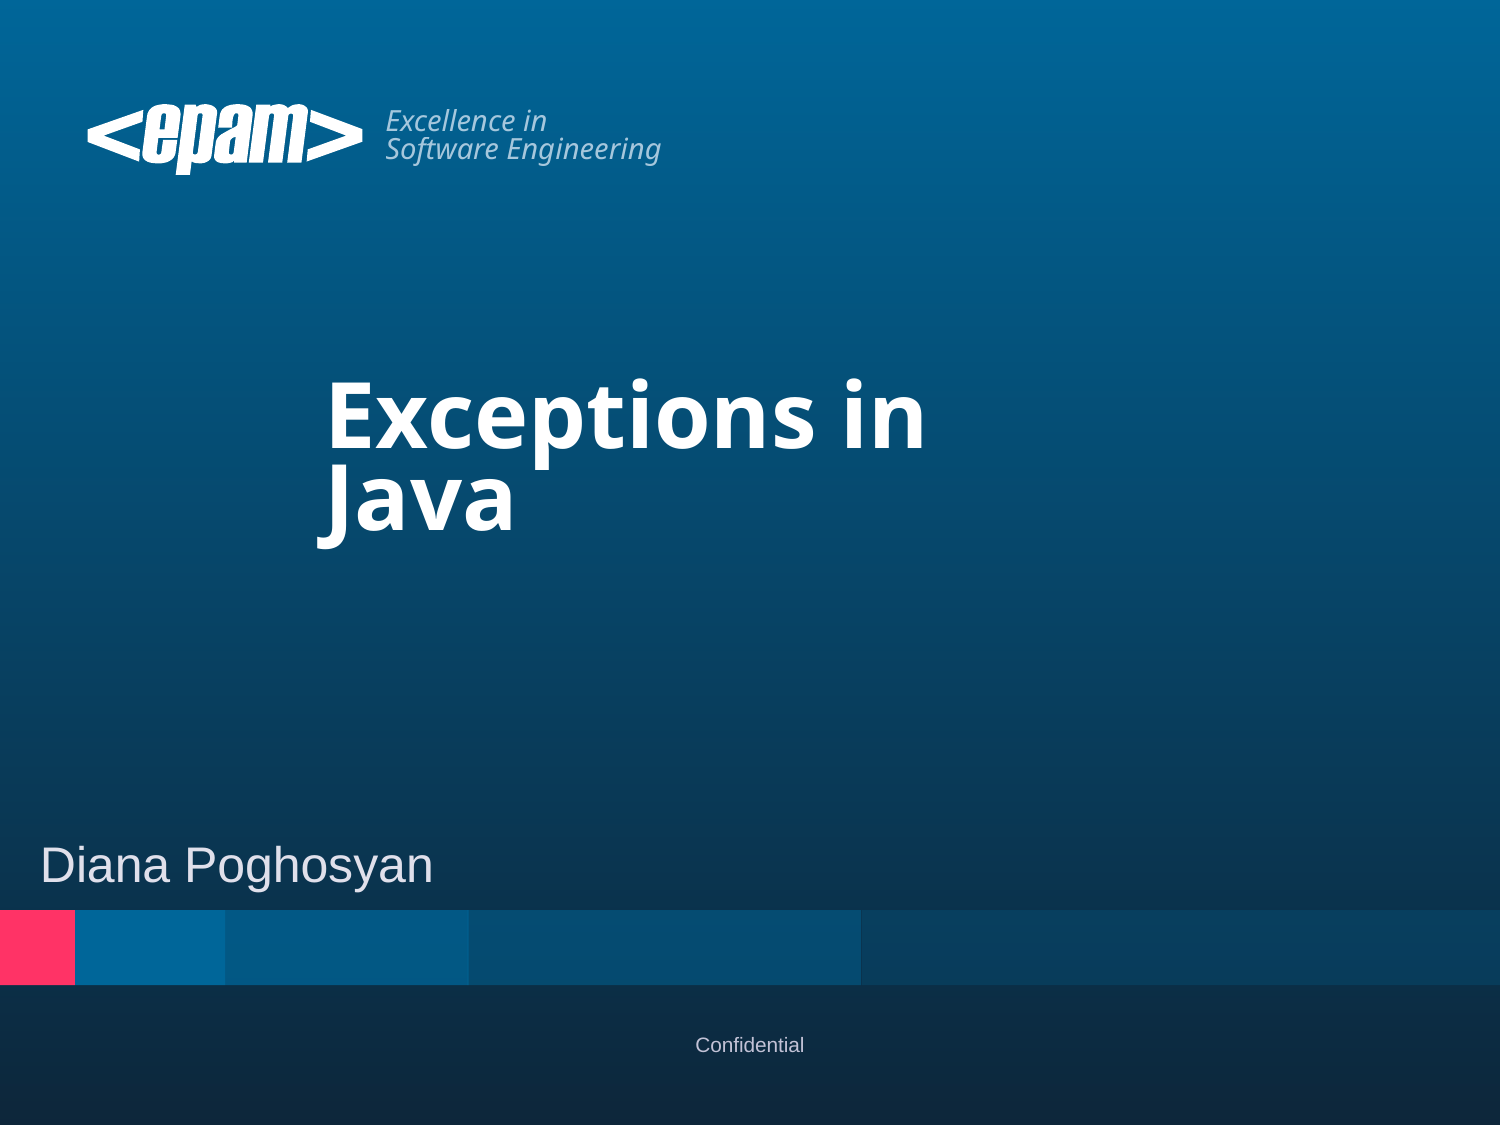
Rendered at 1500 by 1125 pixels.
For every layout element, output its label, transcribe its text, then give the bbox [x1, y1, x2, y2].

title Exceptions in Java [309, 374, 1126, 563]
list Diana Poghosyan [24, 762, 513, 901]
footer Confidential [75, 1032, 1425, 1088]
